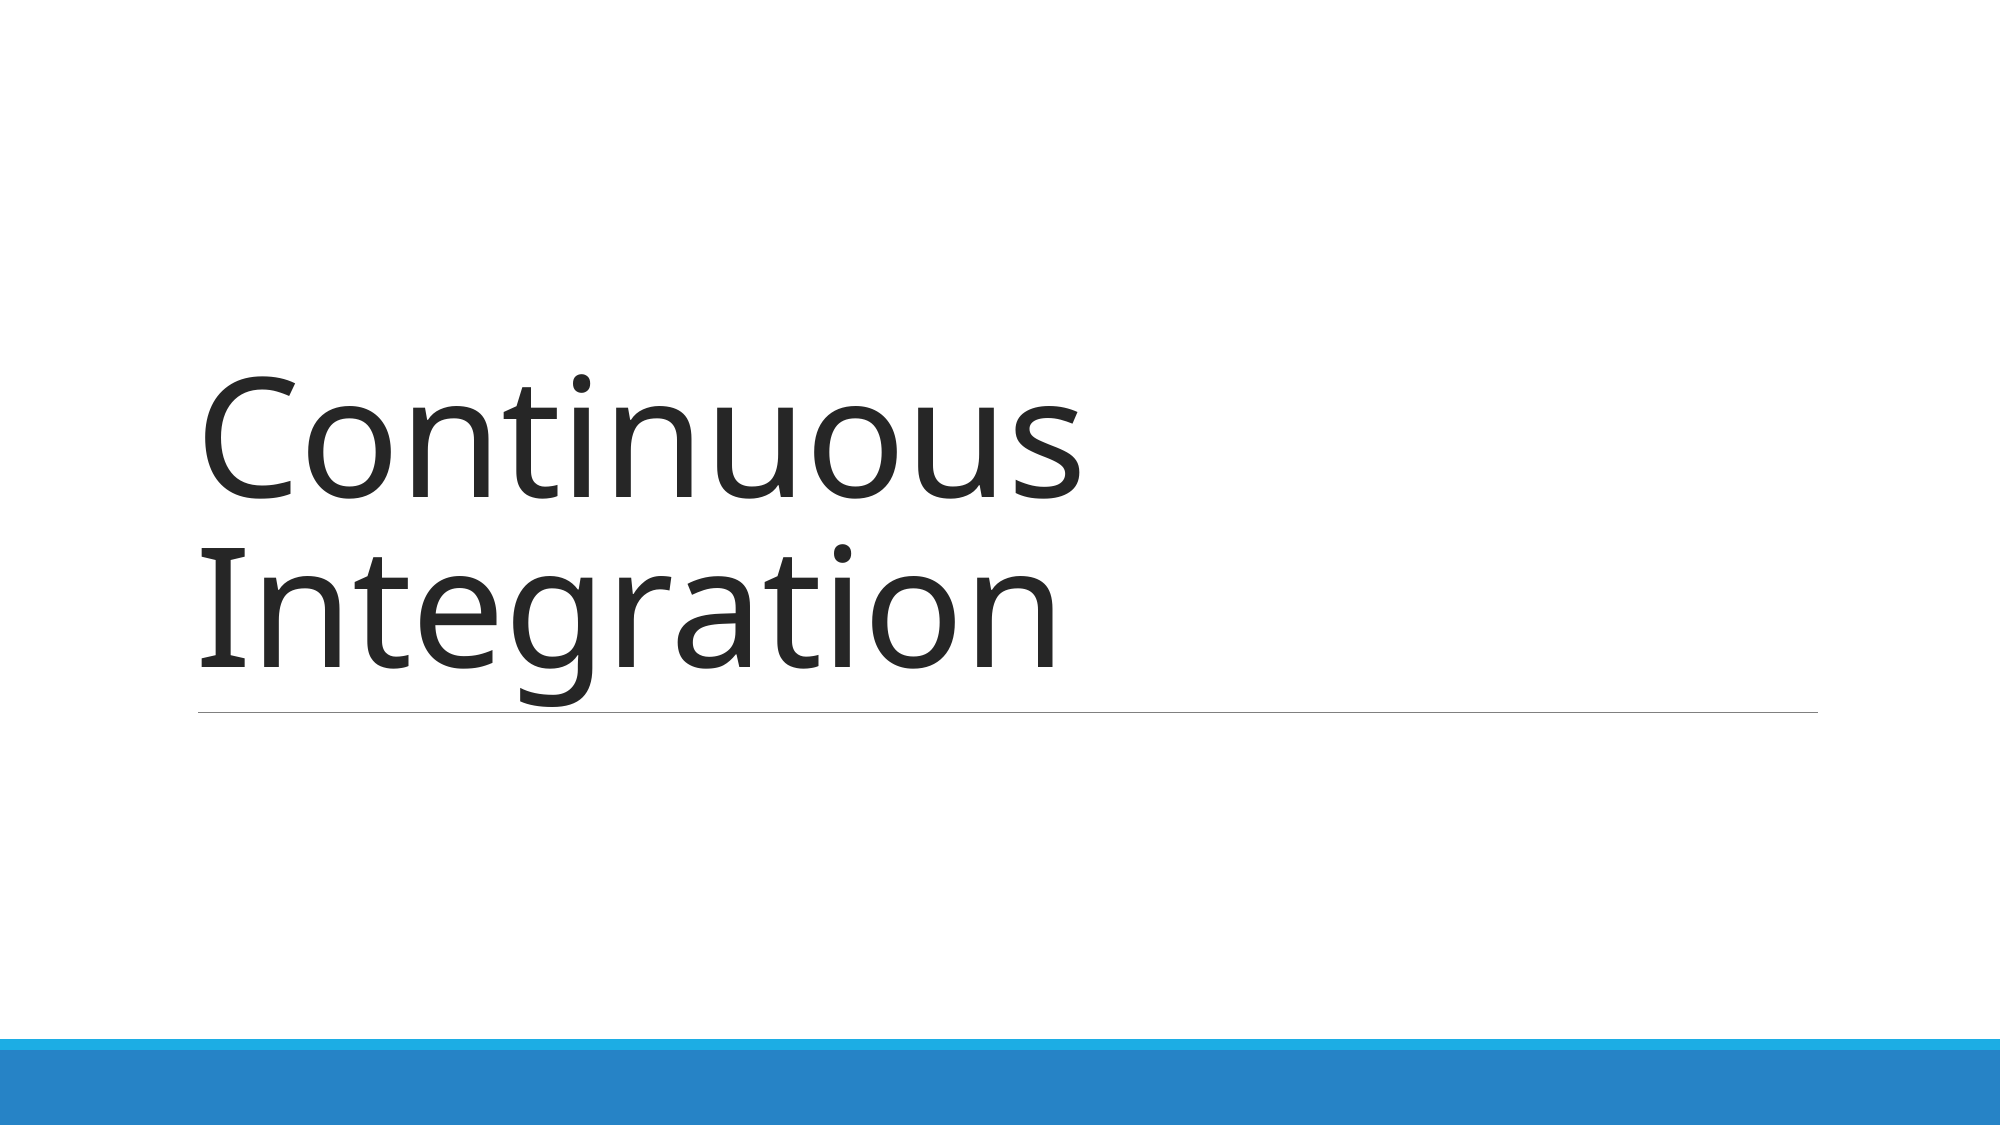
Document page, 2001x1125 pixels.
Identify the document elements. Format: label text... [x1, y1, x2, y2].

title Continuous Integration [180, 124, 1830, 710]
